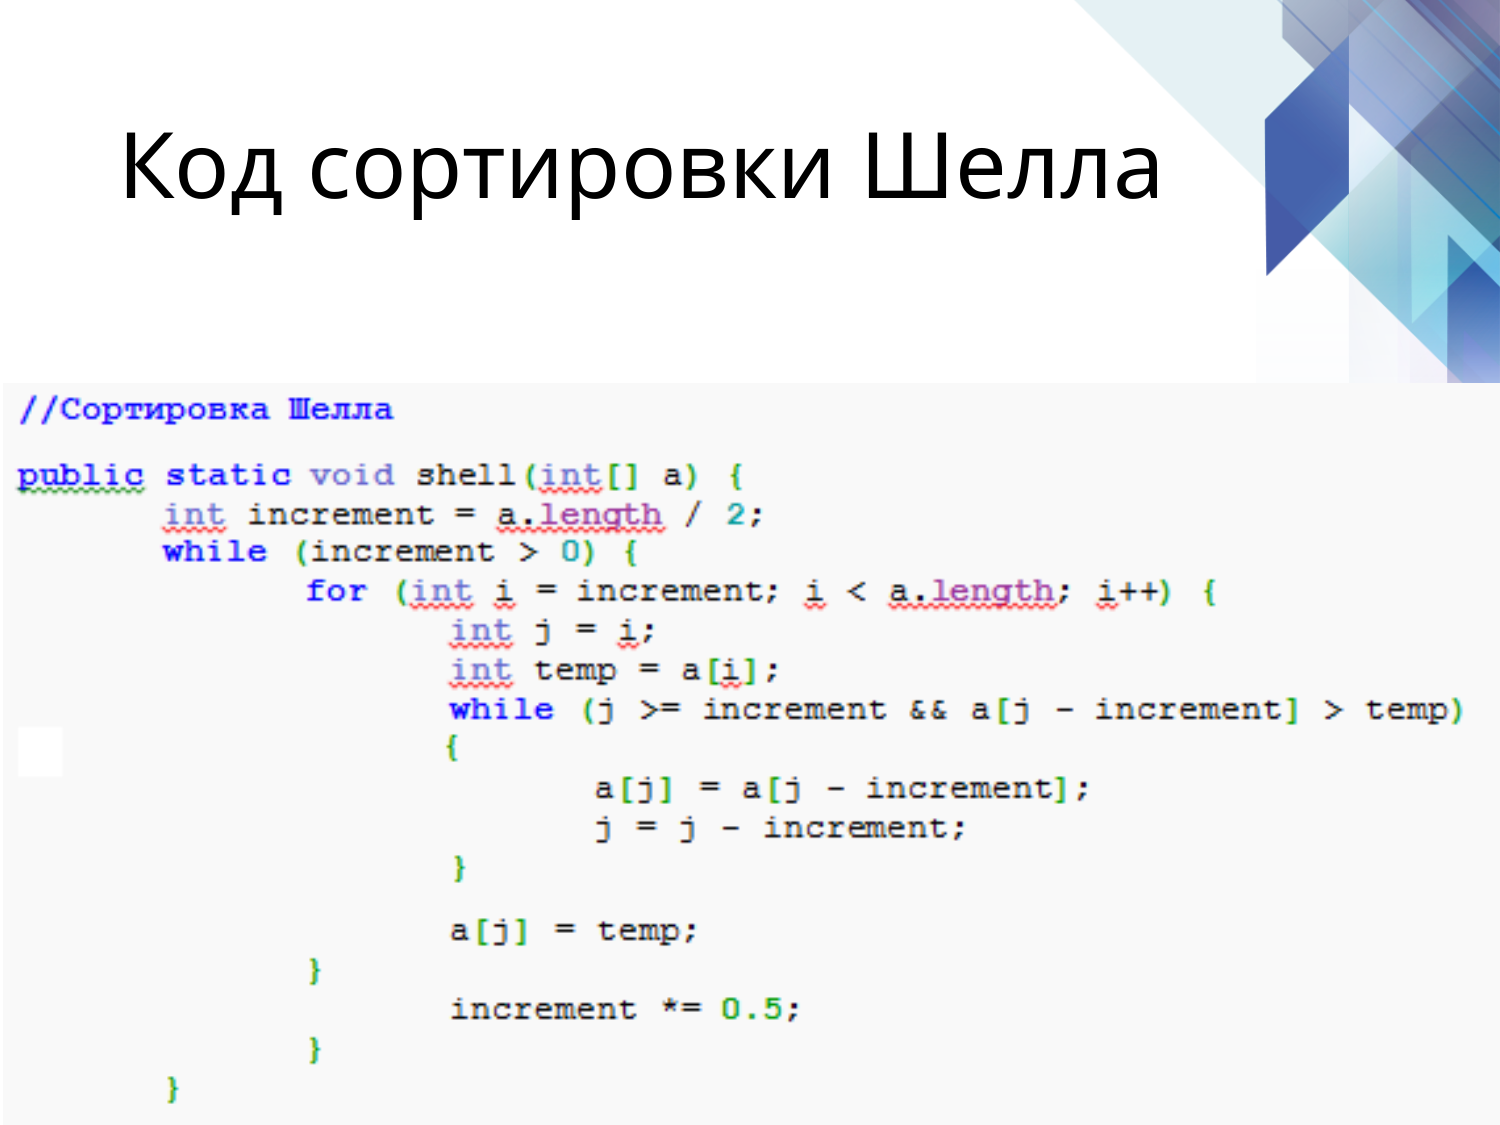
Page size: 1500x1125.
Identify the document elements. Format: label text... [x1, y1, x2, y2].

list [3, 383, 1500, 1125]
picture [755, 0, 1500, 383]
title Код сортировки Шелла [103, 59, 1397, 278]
title Отладка программы [1256, 302, 1500, 313]
